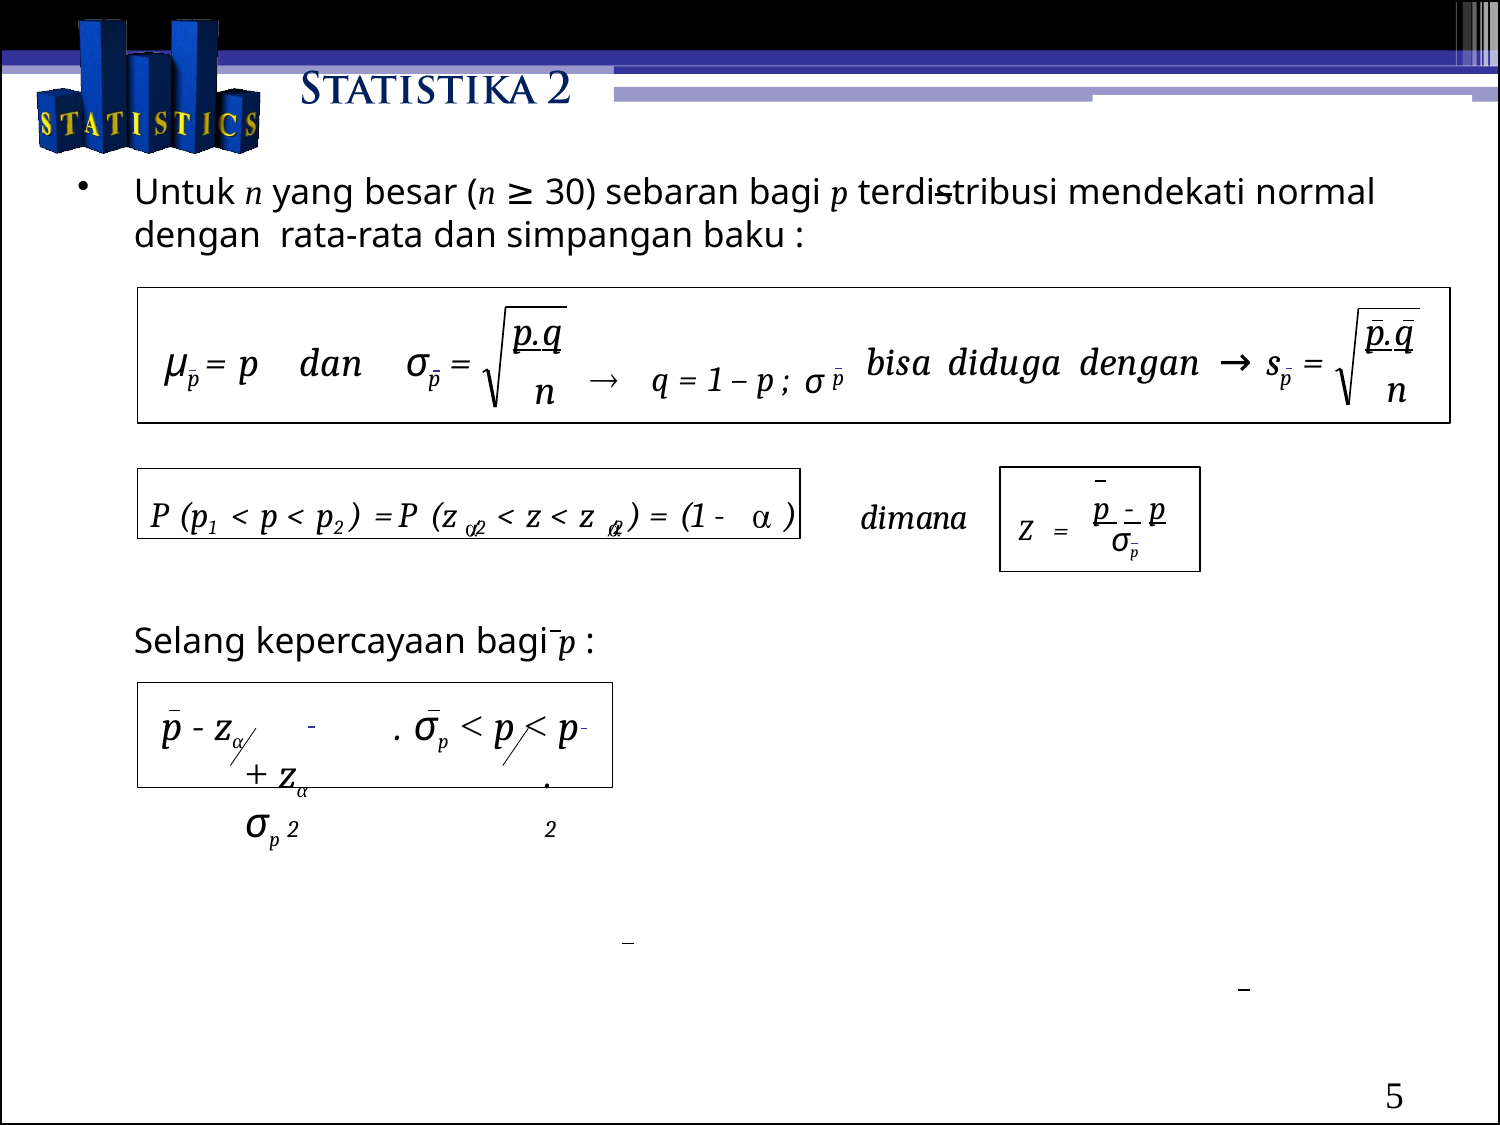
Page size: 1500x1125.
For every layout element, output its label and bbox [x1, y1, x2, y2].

text_box [0, 0, 1500, 1125]
